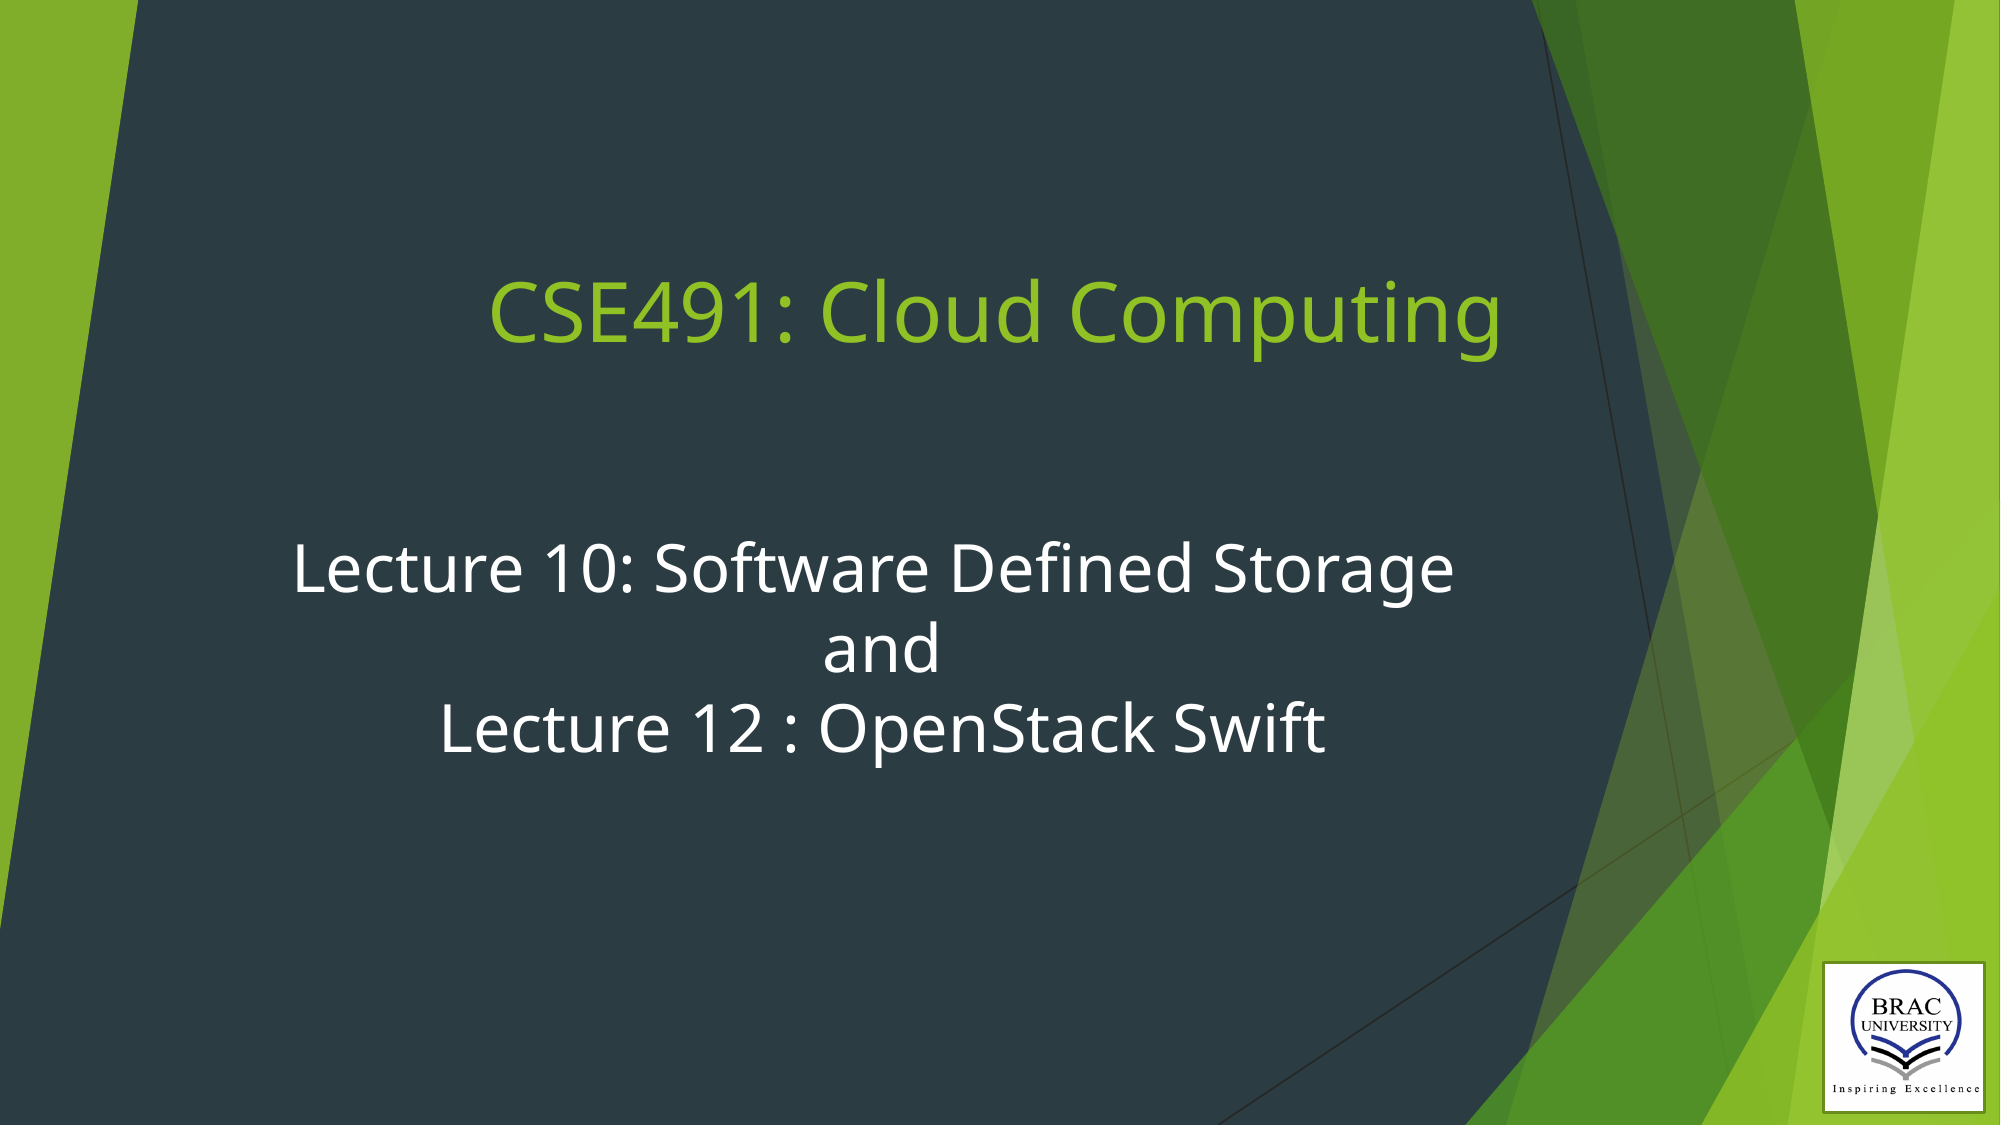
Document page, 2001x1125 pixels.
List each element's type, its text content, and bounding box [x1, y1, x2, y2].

title Lecture 10: Software Defined Storage and Lecture 12 : OpenStack Swift [245, 461, 1520, 831]
picture [1825, 964, 1983, 1111]
subtitle CSE491: Cloud Computing [245, 251, 1520, 461]
